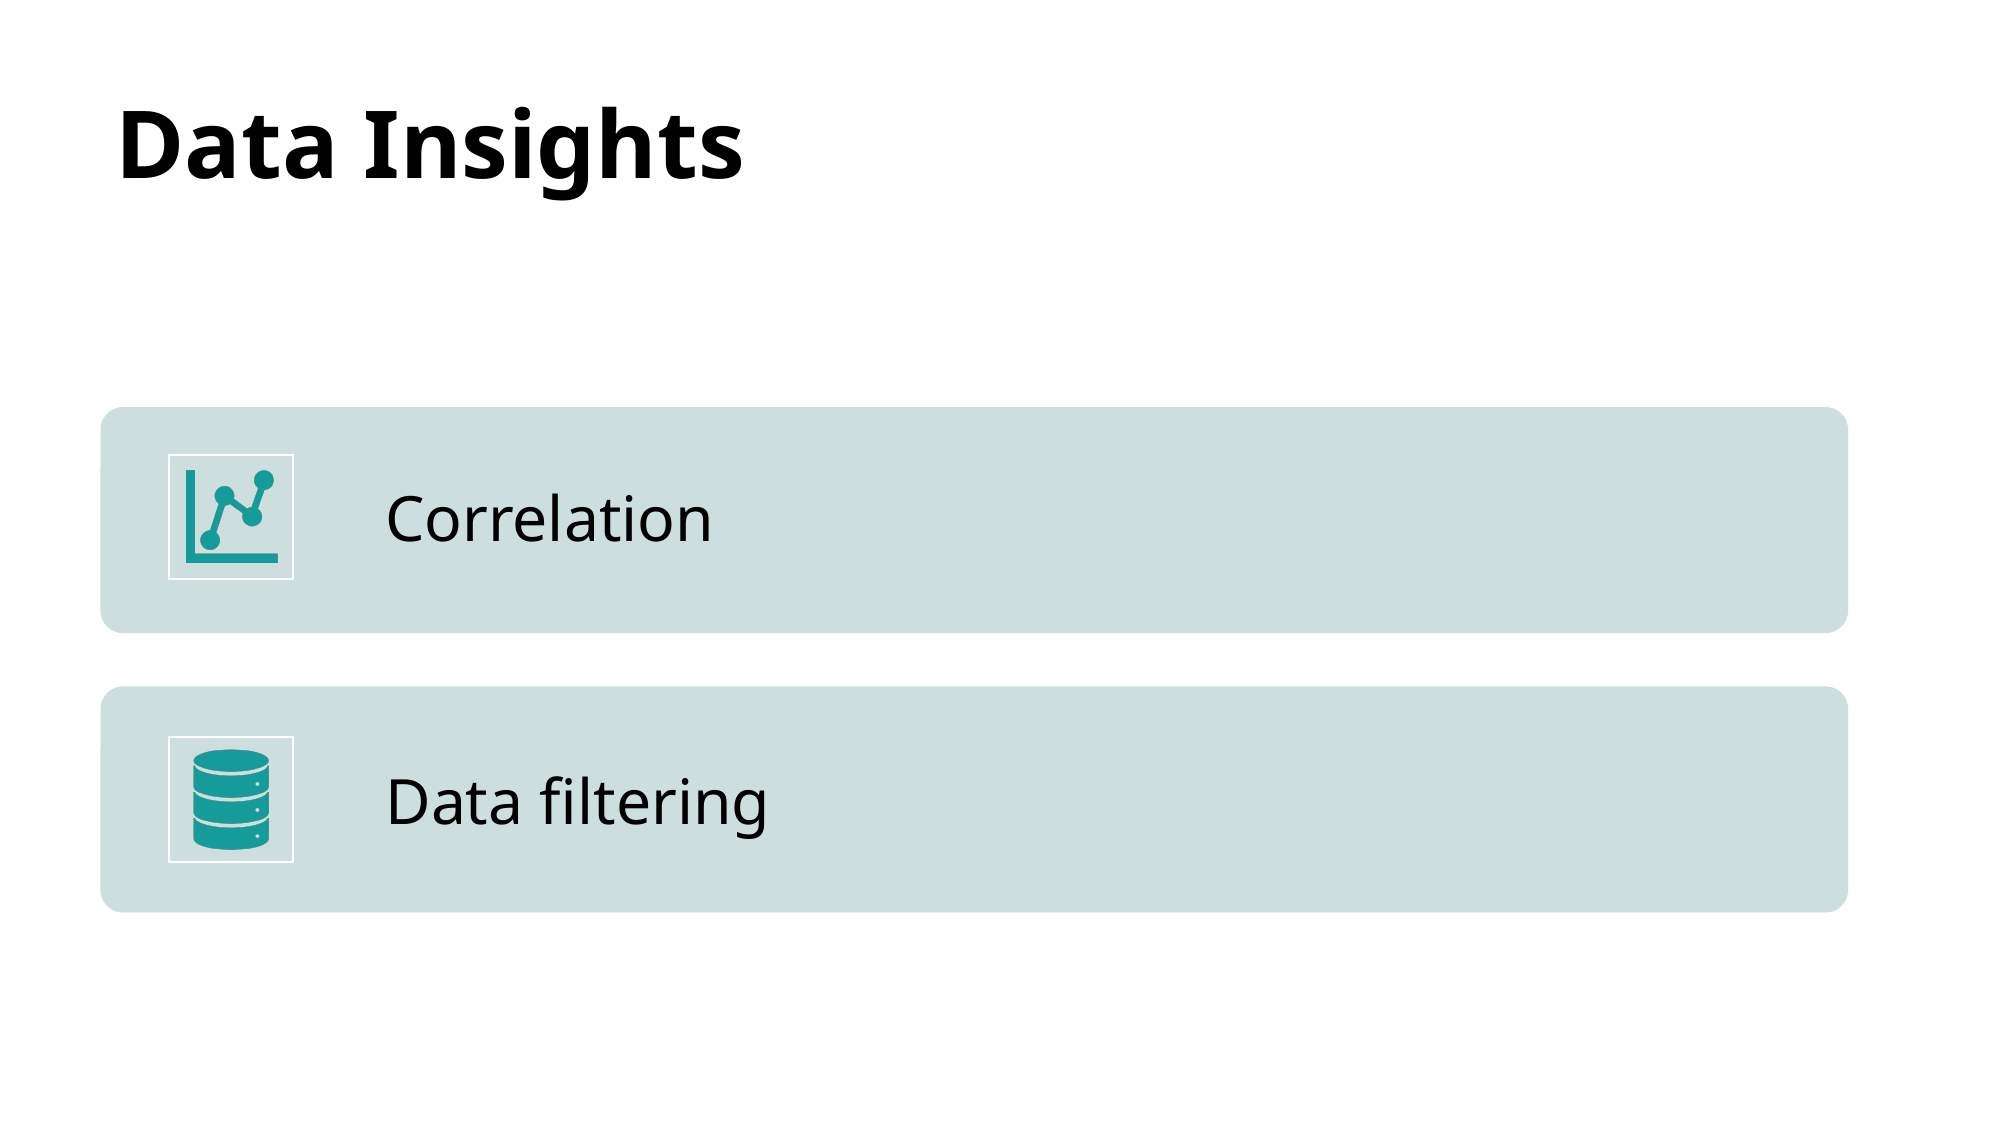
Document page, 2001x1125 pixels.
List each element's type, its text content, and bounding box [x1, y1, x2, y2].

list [100, 281, 1849, 1035]
title Data Insights [100, 90, 1849, 276]
